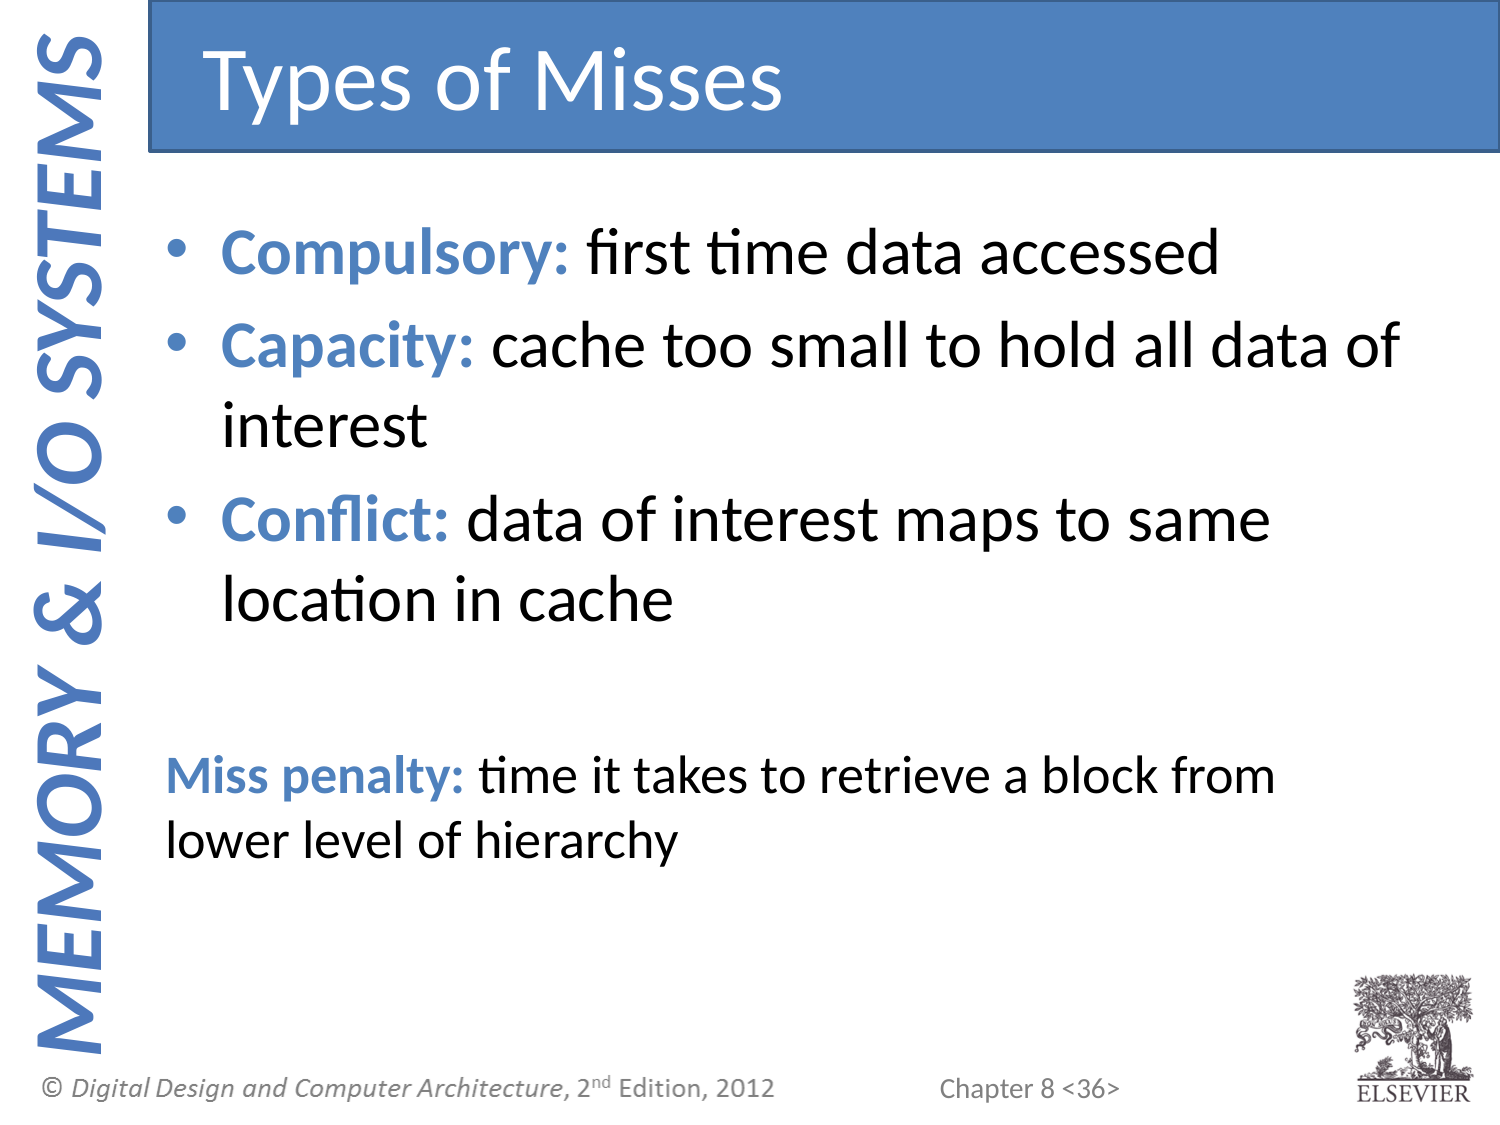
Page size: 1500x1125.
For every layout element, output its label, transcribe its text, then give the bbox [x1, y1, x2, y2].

list Compulsory: first time data accessed Capacity: cache too small to hold all data of interest Conflict: data of interest maps to same location in cache Miss penalty: time it takes to retrieve a block from lower level of hierarchy [150, 200, 1425, 943]
picture [0, 0, 1500, 1125]
text_box Types of Misses [187, 11, 1488, 136]
